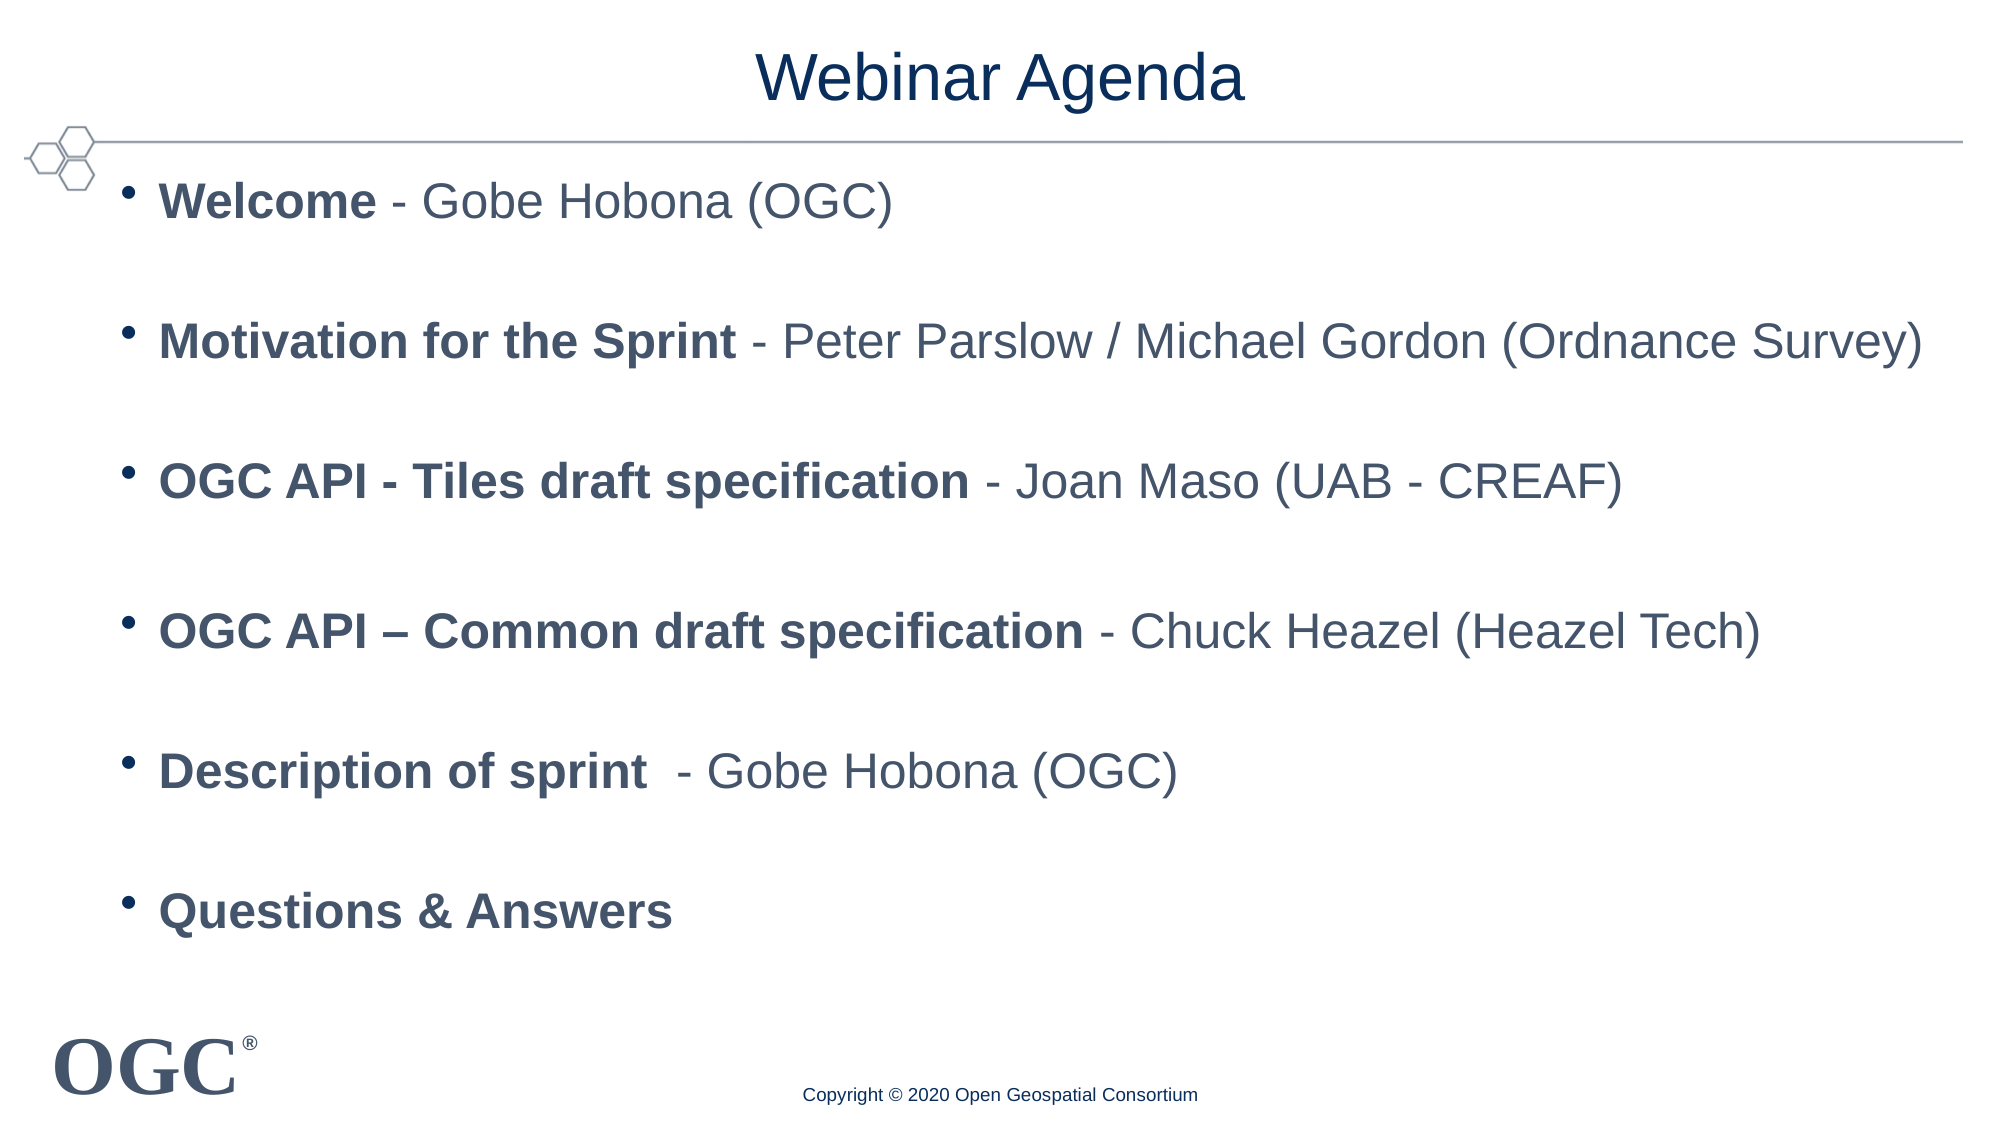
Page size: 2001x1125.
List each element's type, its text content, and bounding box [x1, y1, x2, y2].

list Welcome - Gobe Hobona (OGC) Motivation for the Sprint - Peter Parslow / Michael Gordon (Ordnance Survey) OGC API - Tiles draft specification - Joan Maso (UAB - CREAF) OGC API – Common draft specification - Chuck Heazel (Heazel Tech) Description of sprint - Gobe Hobona (OGC) Questions & Answers [105, 161, 1956, 964]
footer Copyright © 2020 Open Geospatial Consortium [649, 1074, 1351, 1113]
title Webinar Agenda [50, 22, 1951, 136]
picture [24, 125, 1963, 192]
